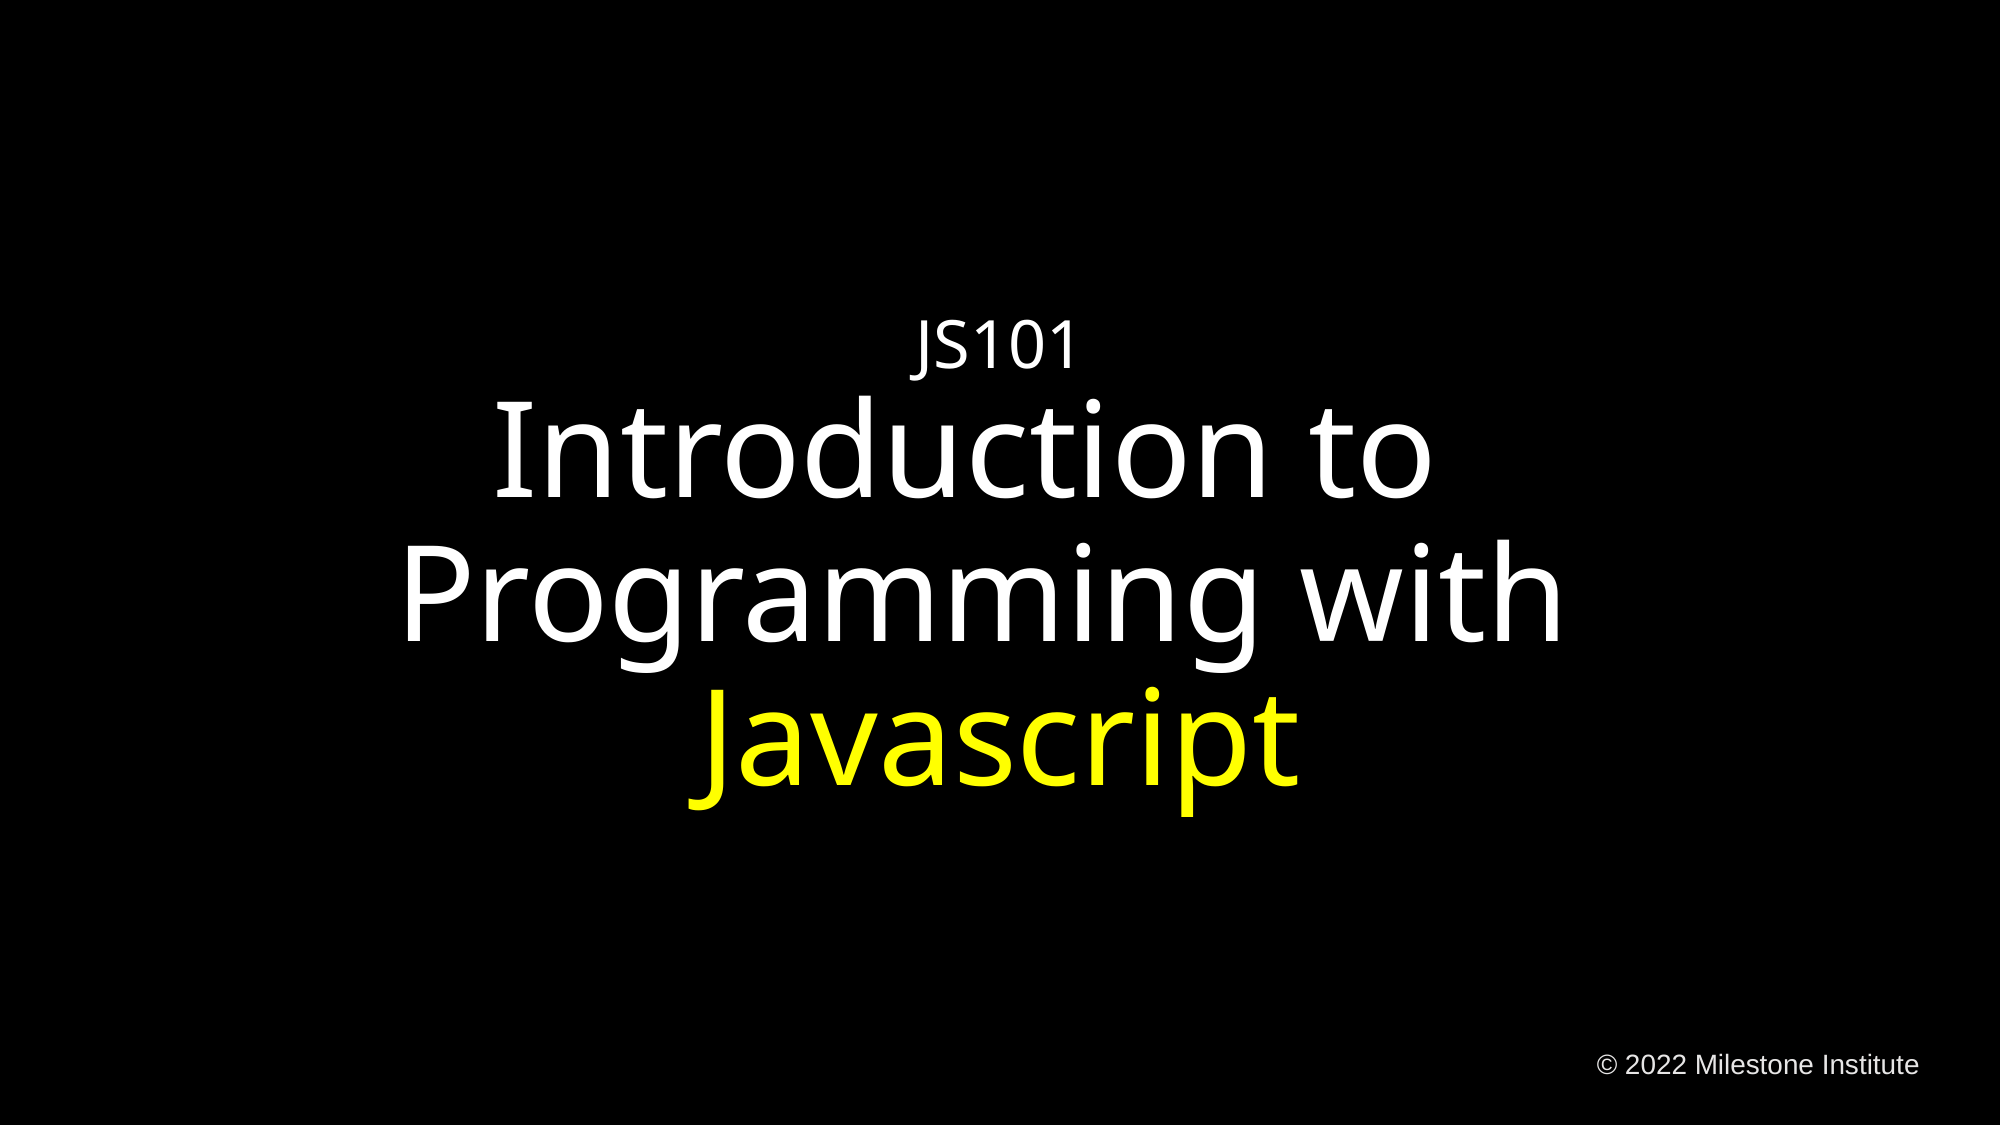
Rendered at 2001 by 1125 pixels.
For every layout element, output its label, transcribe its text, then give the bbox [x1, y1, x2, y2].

title JS101 Introduction to Programming with Javascript [68, 396, 1932, 729]
